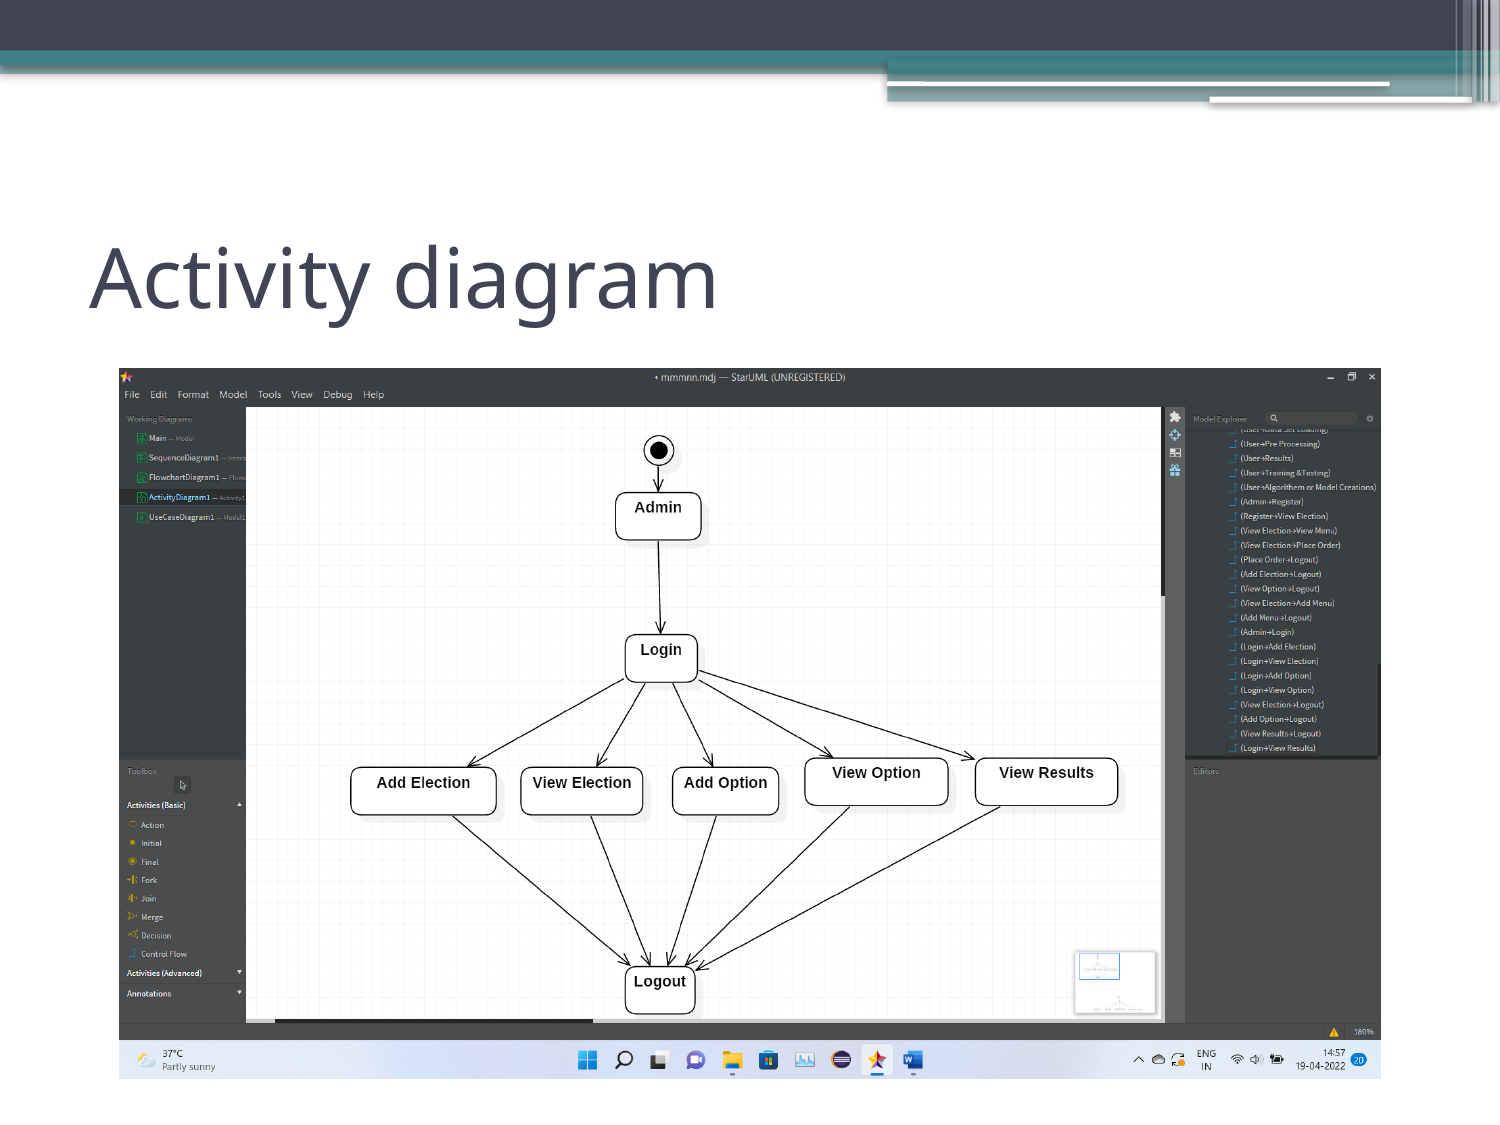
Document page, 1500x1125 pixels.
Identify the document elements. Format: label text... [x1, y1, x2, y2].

title Activity diagram [75, 187, 1425, 363]
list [119, 368, 1381, 1079]
